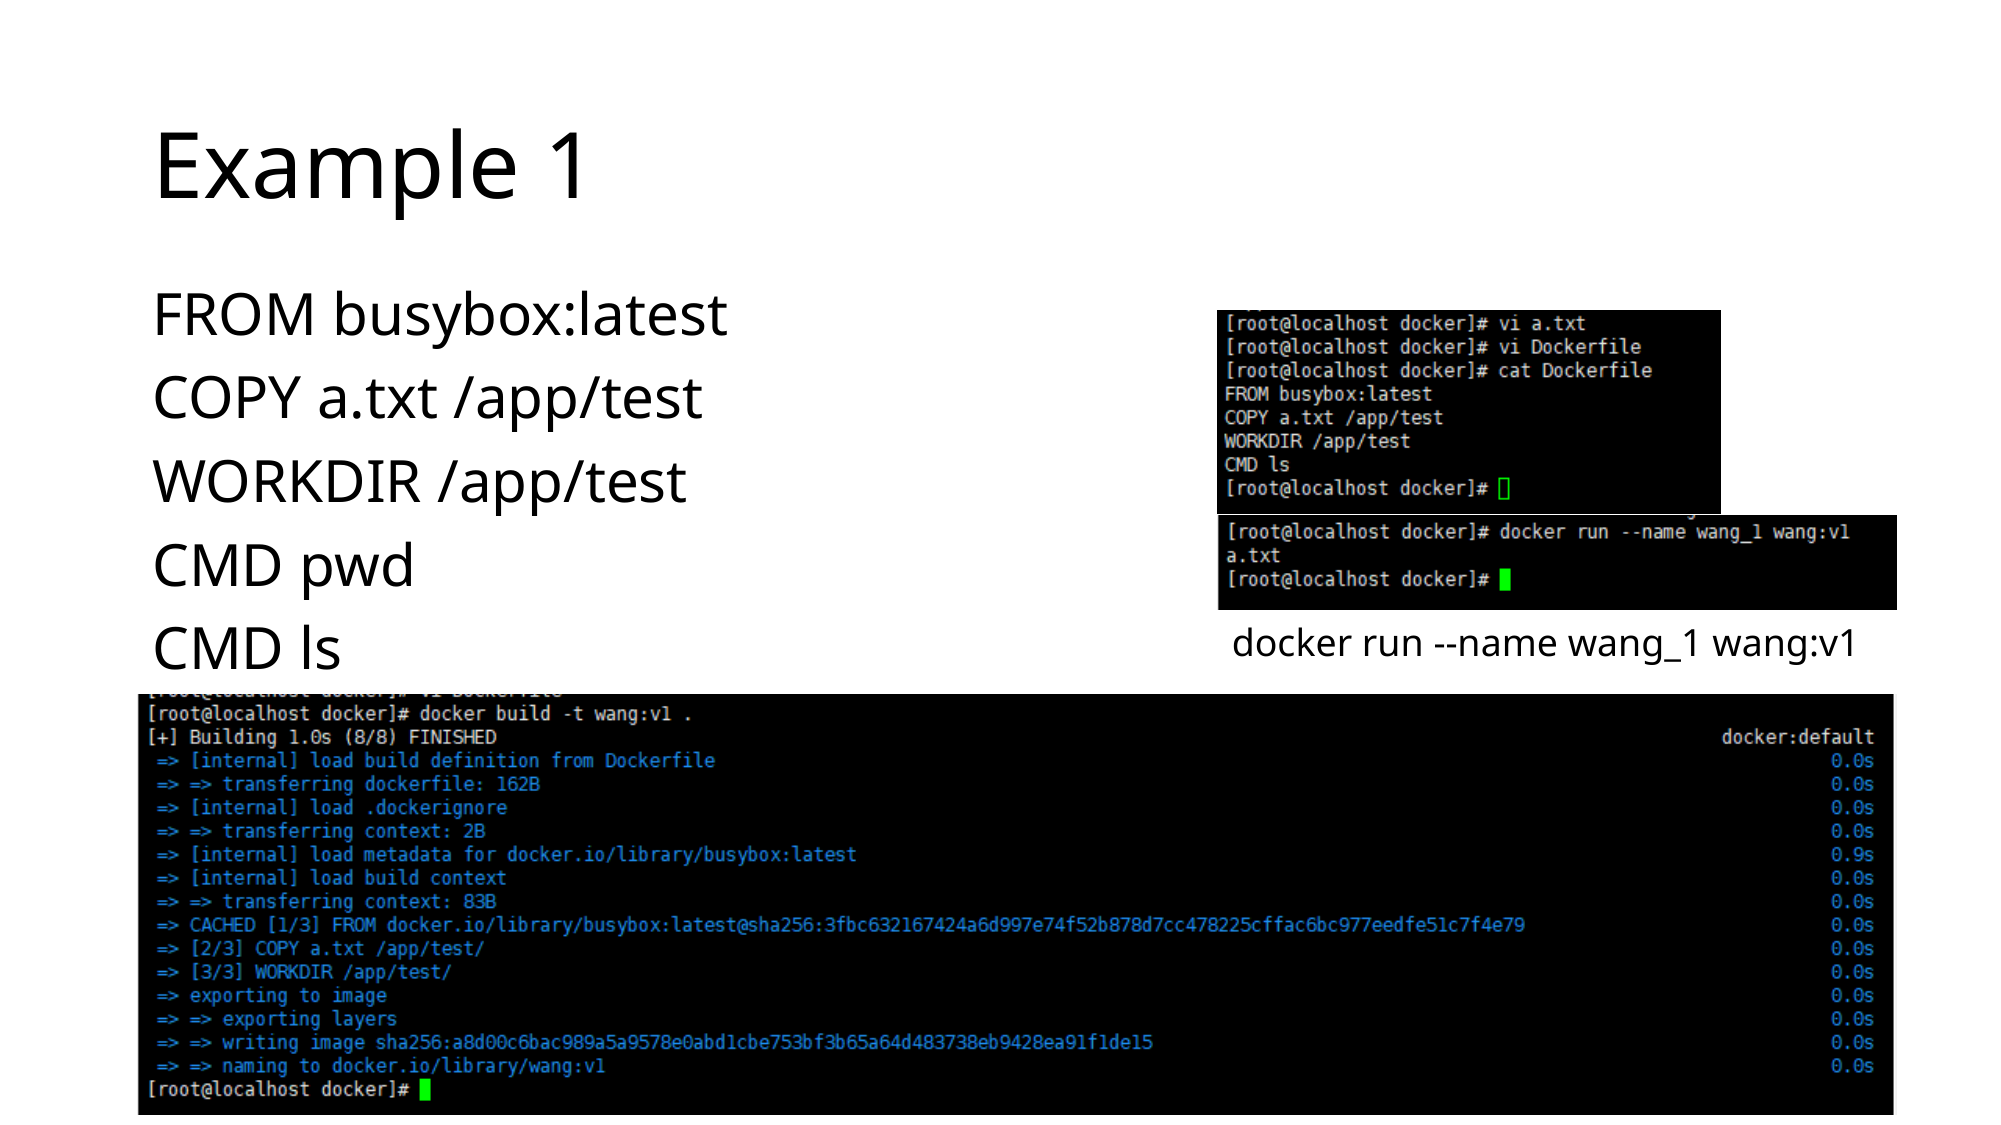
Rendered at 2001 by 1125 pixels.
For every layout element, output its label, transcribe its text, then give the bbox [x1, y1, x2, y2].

picture [137, 694, 1897, 1115]
picture [1217, 515, 1897, 610]
list FROM busybox:latest COPY a.txt /app/test WORKDIR /app/test CMD pwd CMD ls [137, 277, 1863, 694]
title Example 1 [137, 59, 1863, 277]
text_box docker run --name wang_1 wang:v1 [1217, 611, 1897, 672]
picture [1217, 310, 1721, 514]
